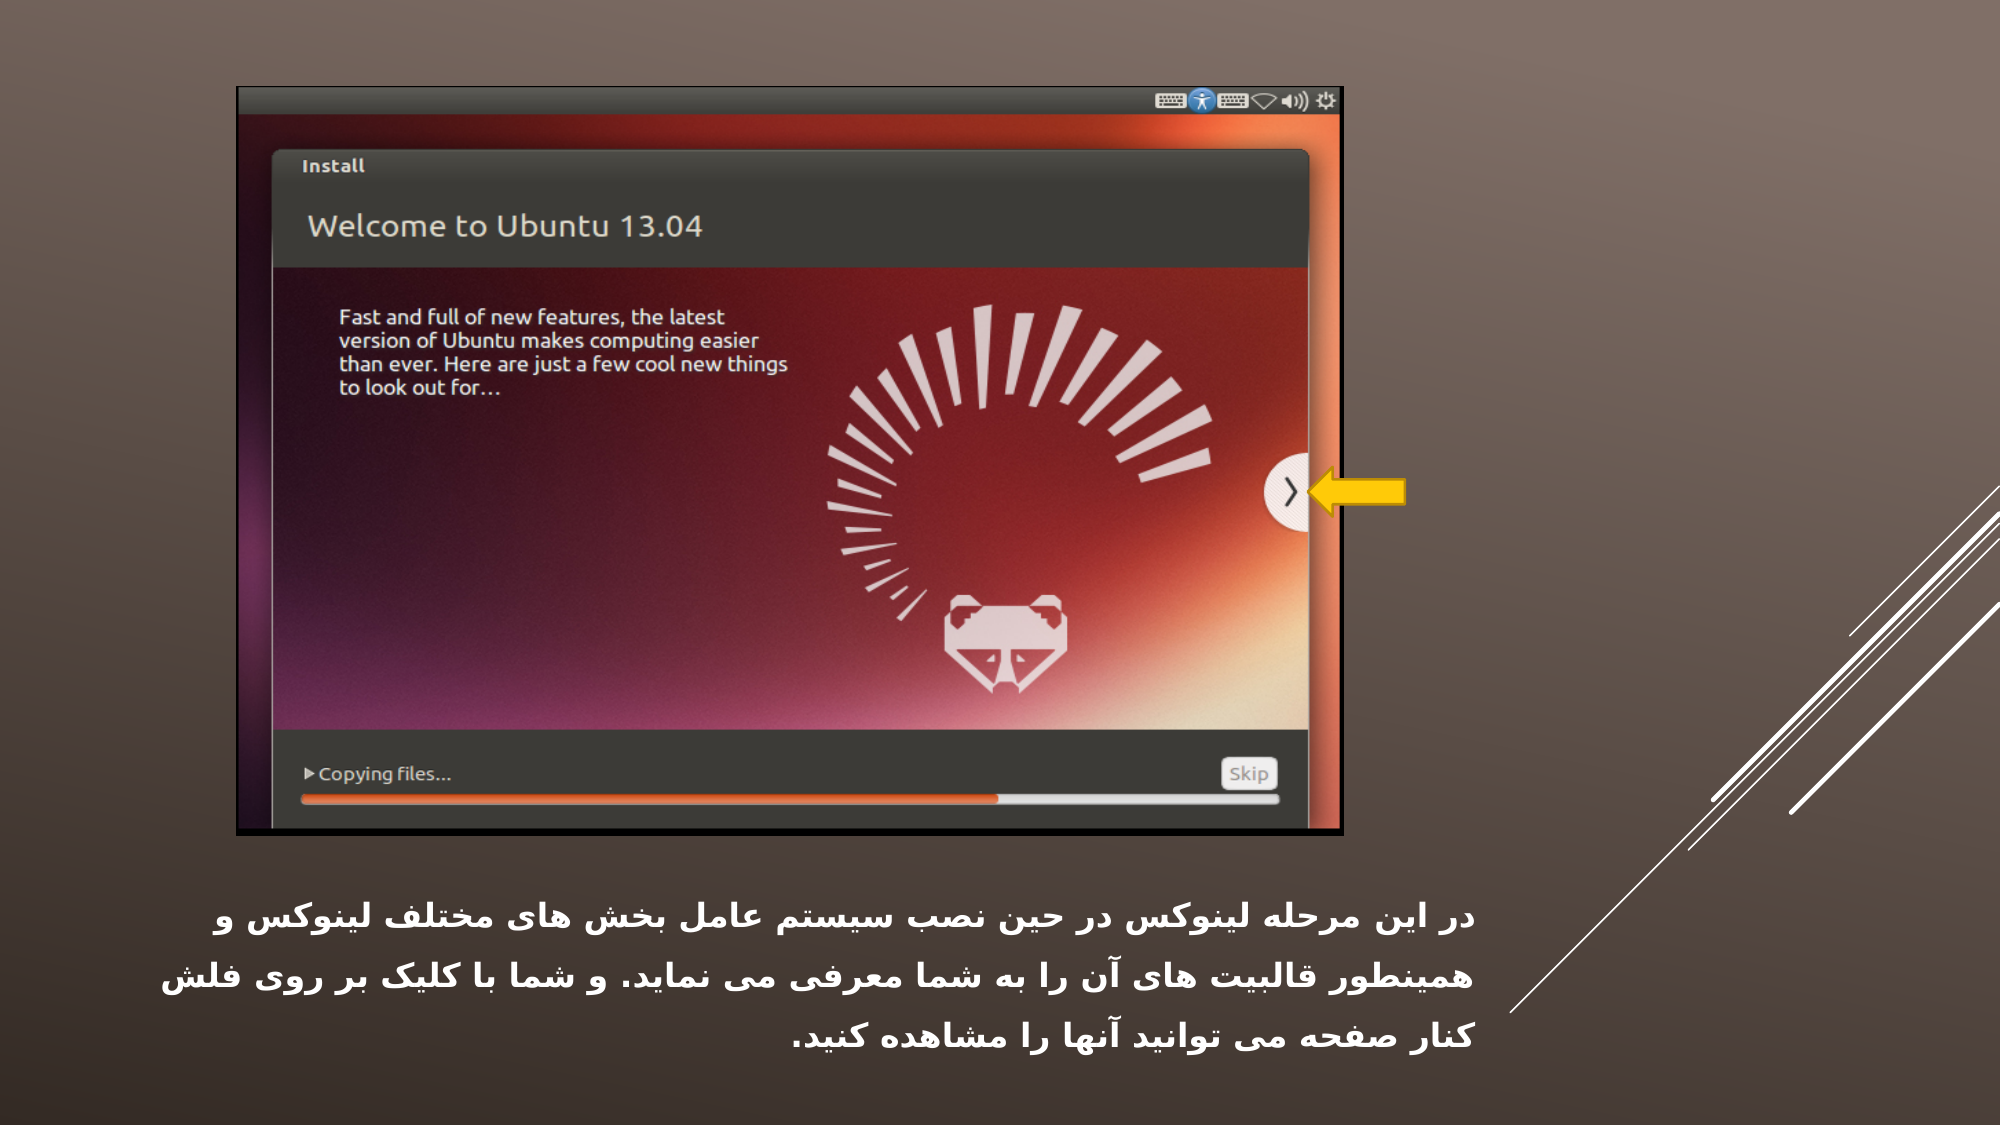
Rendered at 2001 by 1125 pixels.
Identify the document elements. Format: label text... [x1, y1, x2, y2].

title در این مرحله لینوکس در حین نصب سیستم عامل بخش های مختلف لینوکس و همینطور قالبیت های آن را به شما معرفی می نماید. و شما با کلیک بر روی فلش کنار صفحه می توانید آنها را مشاهده کنید. [91, 860, 1492, 1108]
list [236, 86, 1344, 836]
text_box [1344, 478, 1407, 506]
